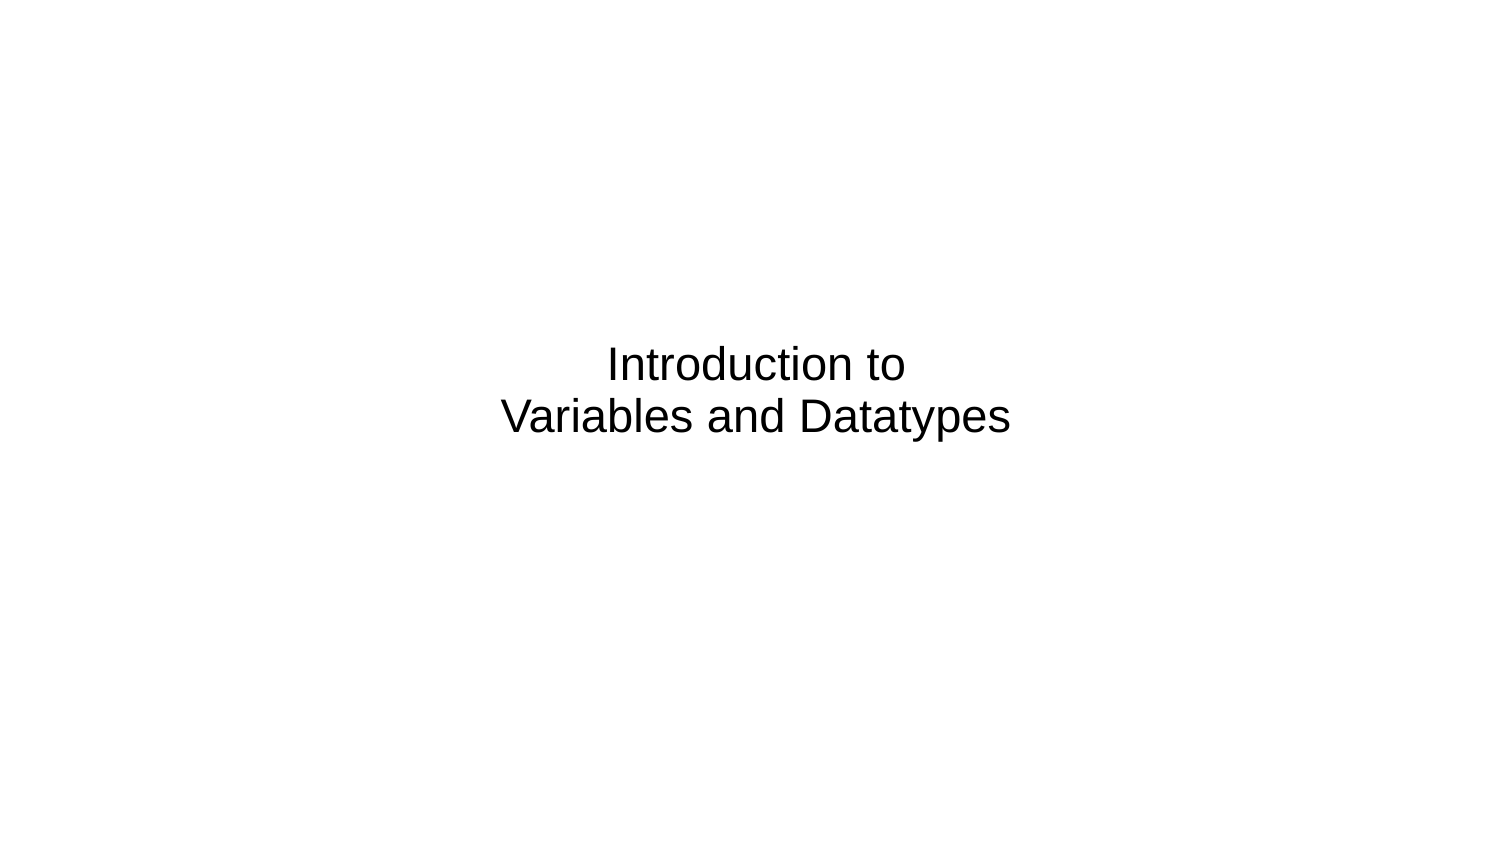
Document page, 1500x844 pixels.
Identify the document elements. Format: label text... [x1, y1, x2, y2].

title Introduction to Variables and Datatypes [51, 164, 1449, 458]
